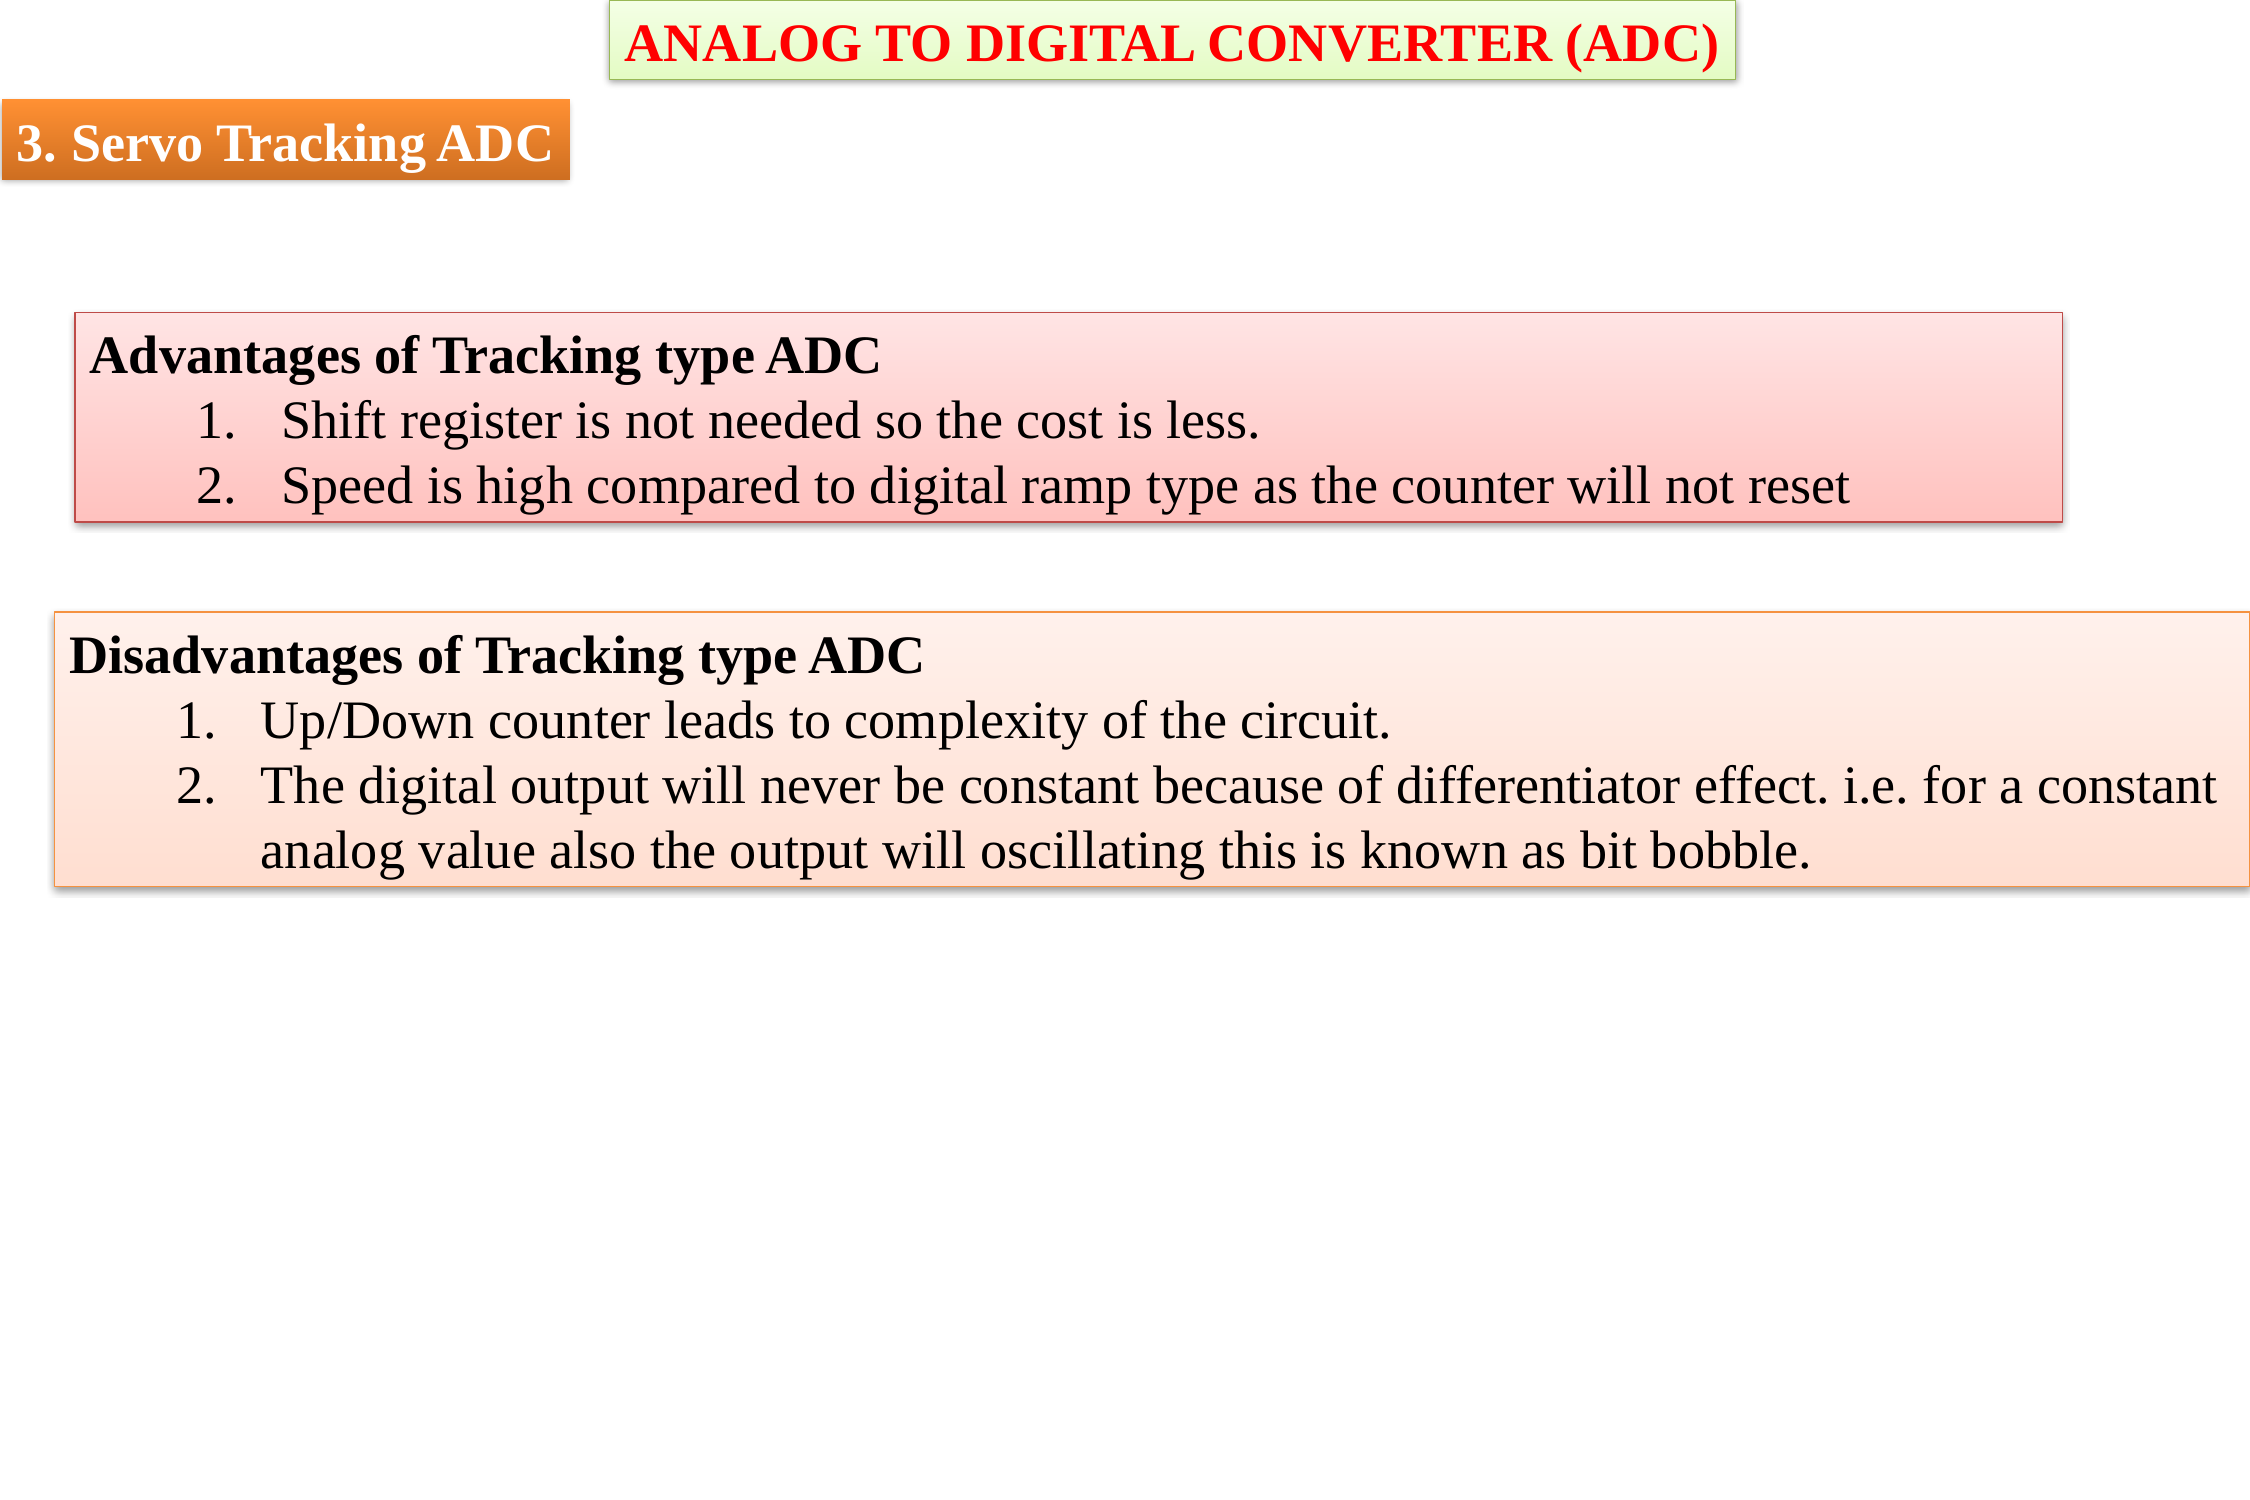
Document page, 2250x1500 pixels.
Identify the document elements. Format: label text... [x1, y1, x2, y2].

text_box Advantages of Tracking type ADC Shift register is not needed so the cost is less. Speed is high compared to digital ramp type as the counter will not reset [74, 312, 2063, 523]
text_box Disadvantages of Tracking type ADC Up/Down counter leads to complexity of the circuit. The digital output will never be constant because of differentiator effect. i.e. for a constant analog value also the output will oscillating this is known as bit bobble. [54, 611, 2250, 887]
text_box ANALOG TO DIGITAL CONVERTER (ADC) [609, 0, 1736, 80]
text_box 3. Servo Tracking ADC [2, 99, 570, 180]
